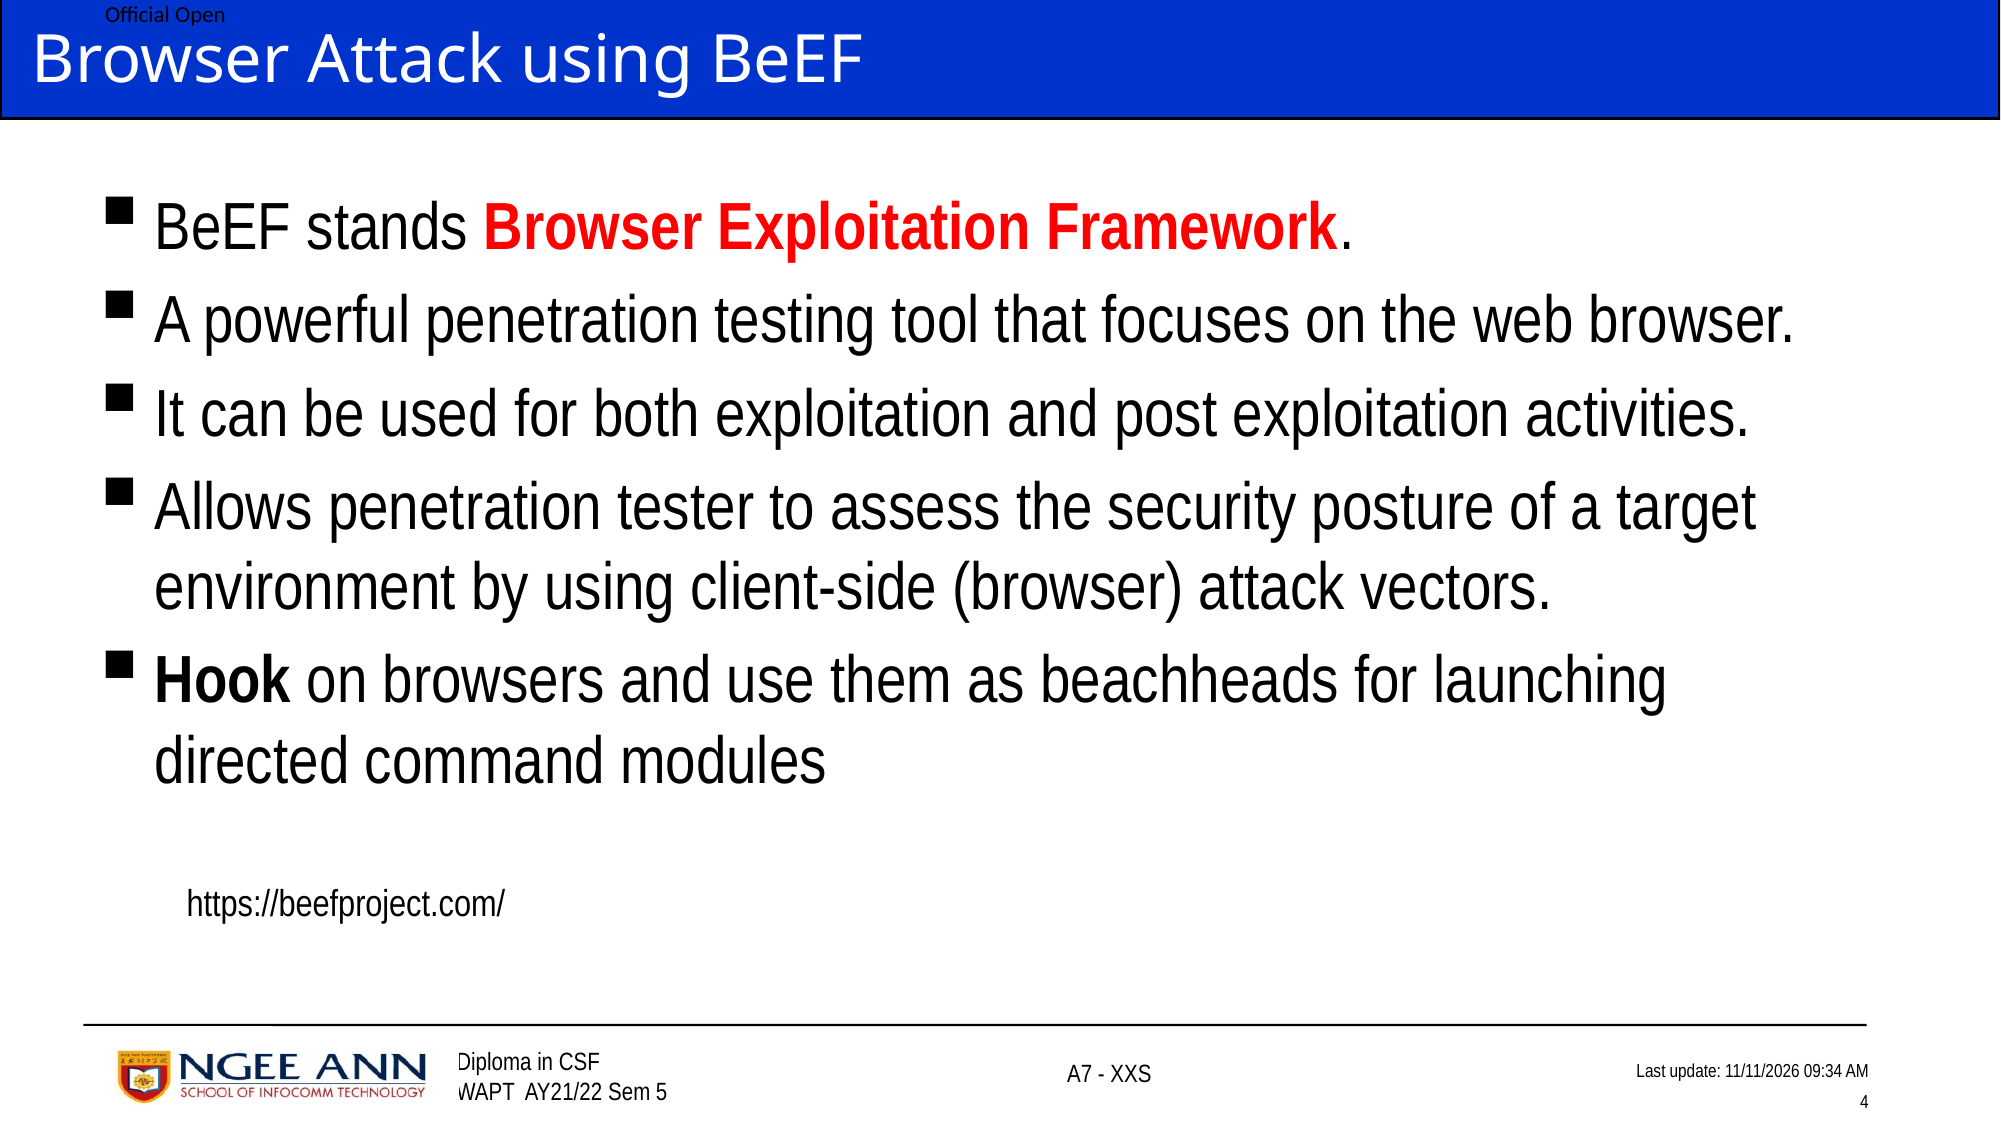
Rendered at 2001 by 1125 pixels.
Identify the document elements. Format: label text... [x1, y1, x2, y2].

picture [83, 1028, 459, 1125]
text_box https://beefproject.com/ [171, 871, 521, 932]
list BeEF stands Browser Exploitation Framework. A powerful penetration testing tool that focuses on the web browser. It can be used for both exploitation and post exploitation activities. Allows penetration tester to assess the security posture of a target environment by using client-side (browser) attack vectors. Hook on browsers and use them as beachheads for launching directed command modules [83, 174, 1867, 1025]
title Browser Attack using BeEF [14, 0, 1986, 115]
